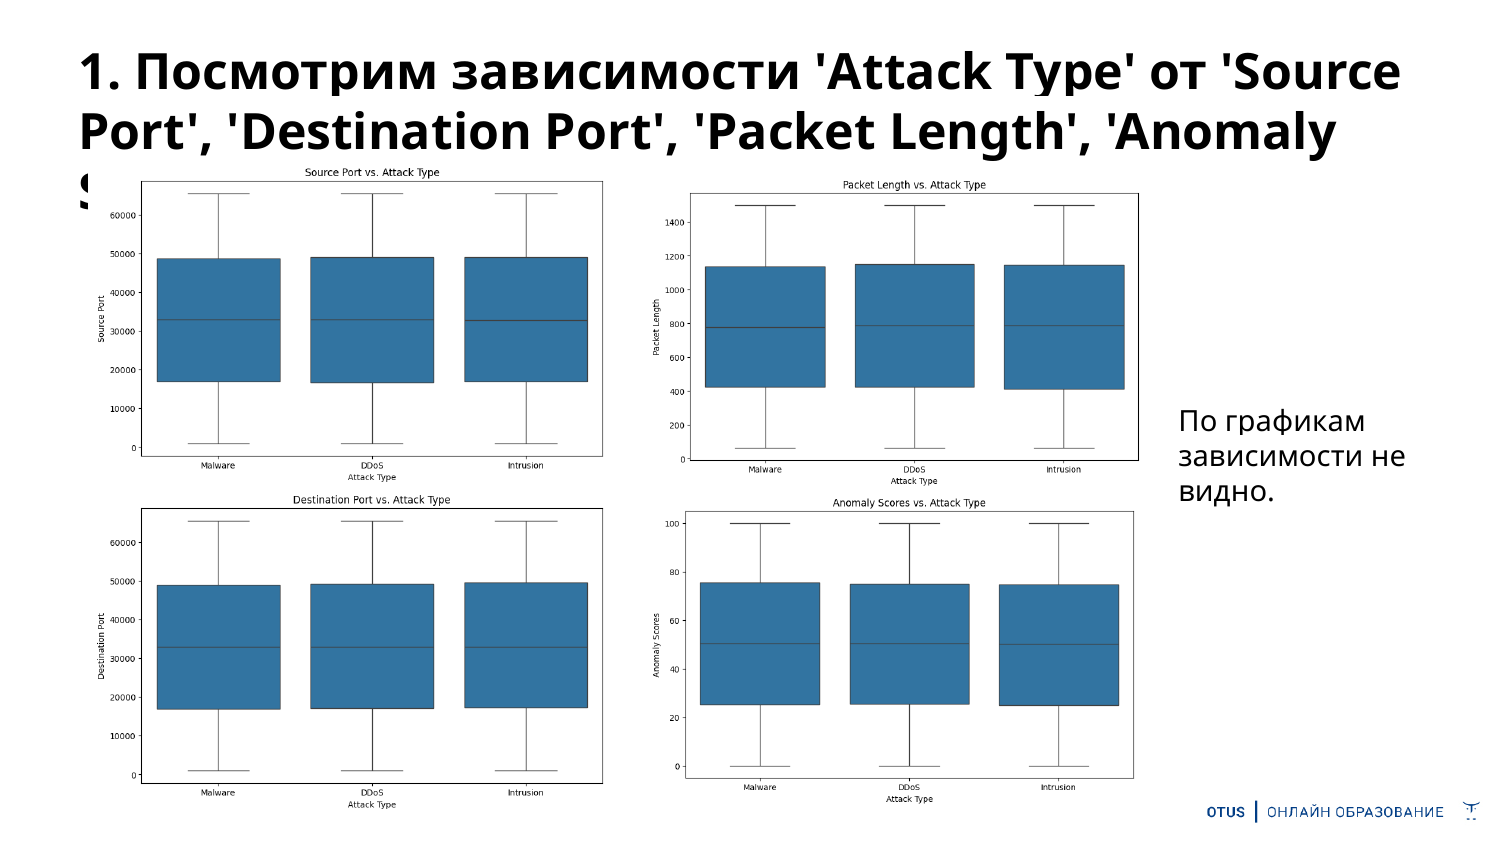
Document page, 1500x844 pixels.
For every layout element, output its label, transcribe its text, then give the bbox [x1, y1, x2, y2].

picture [0, 0, 1500, 844]
title 1. Посмотрим зависимости 'Attack Type' от 'Source Port', 'Destination Port', 'Packet Length', 'Anomaly Scores' [63, 24, 1462, 308]
text_box По графикам зависимости не видно. [1168, 394, 1480, 515]
